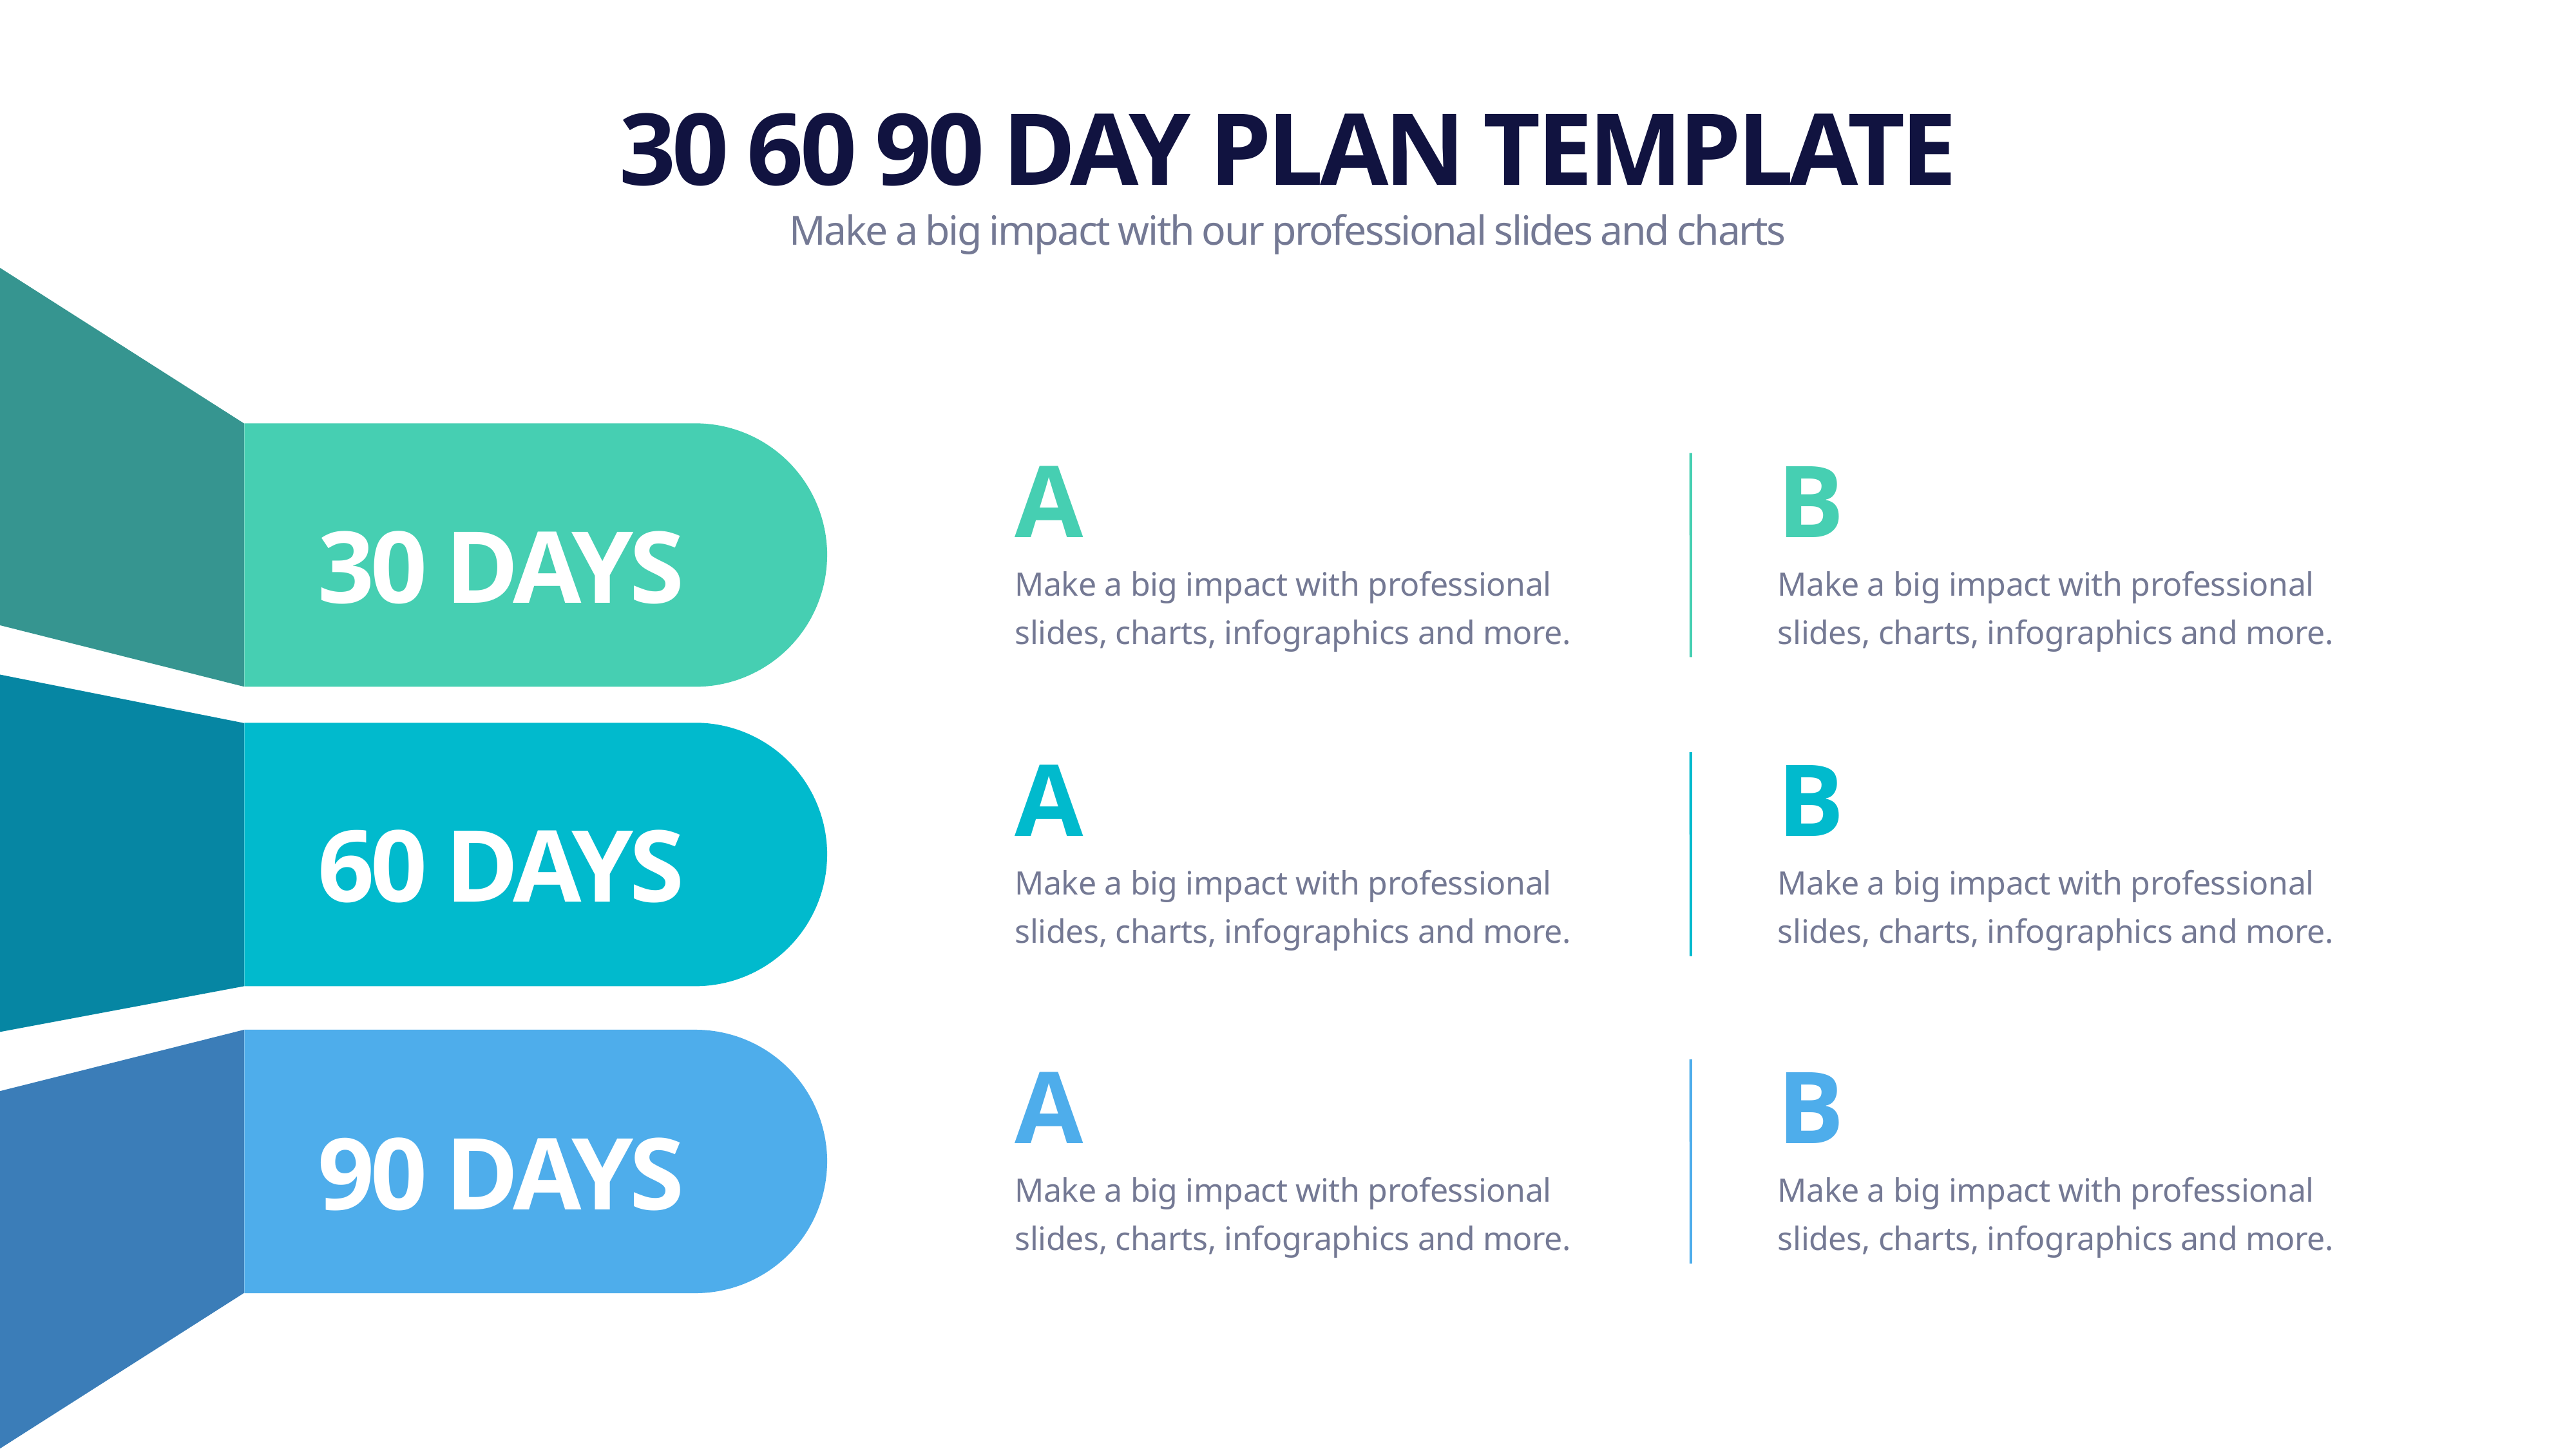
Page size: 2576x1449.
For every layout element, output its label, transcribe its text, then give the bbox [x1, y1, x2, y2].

text_box [243, 422, 828, 688]
text_box [243, 722, 828, 987]
text_box A [1005, 732, 1616, 862]
text_box [0, 1030, 243, 1449]
text_box Make a big impact with professional slides, charts, infographics and more. [1768, 562, 2378, 656]
text_box [0, 267, 243, 687]
text_box [243, 1028, 828, 1294]
text_box A [1005, 1039, 1616, 1168]
text_box Make a big impact with professional slides, charts, infographics and more. [1005, 562, 1616, 656]
text_box 60 DAYS [262, 797, 740, 927]
text_box A [1005, 433, 1616, 562]
text_box [0, 674, 243, 1032]
text_box 30 60 90 DAY PLAN TEMPLATE [160, 80, 2416, 200]
text_box B [1768, 433, 2378, 562]
text_box B [1768, 1039, 2378, 1168]
text_box Make a big impact with our professional slides and charts [160, 200, 2416, 258]
text_box B [1768, 732, 2378, 862]
text_box Make a big impact with professional slides, charts, infographics and more. [1005, 1168, 1616, 1262]
text_box 90 DAYS [262, 1105, 740, 1235]
text_box Make a big impact with professional slides, charts, infographics and more. [1768, 862, 2378, 955]
text_box Make a big impact with professional slides, charts, infographics and more. [1768, 1168, 2378, 1262]
text_box 30 DAYS [262, 498, 740, 628]
text_box Make a big impact with professional slides, charts, infographics and more. [1005, 862, 1616, 955]
